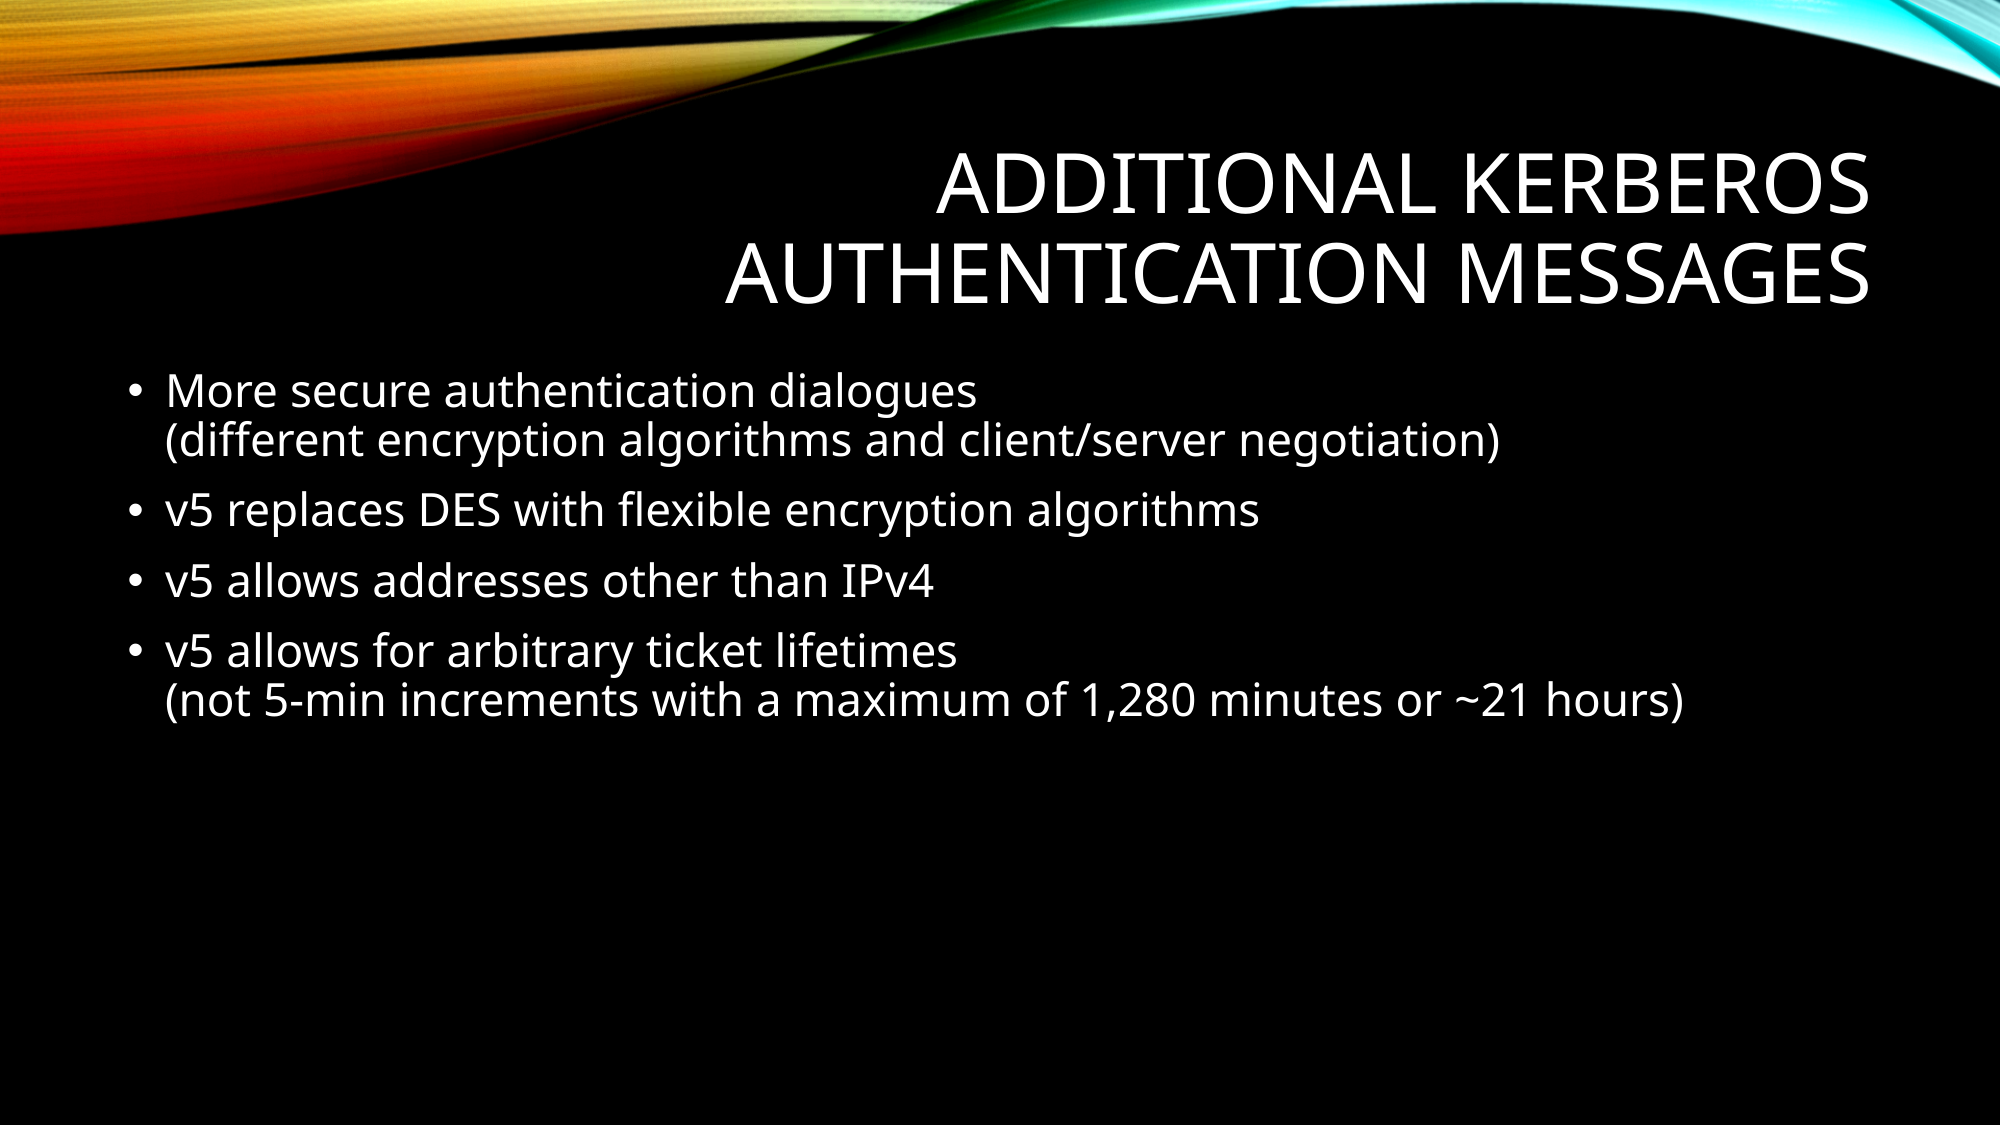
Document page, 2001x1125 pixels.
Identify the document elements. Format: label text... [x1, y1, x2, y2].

picture [0, 0, 2000, 237]
title Additional Kerberos Authentication Messages [474, 125, 1888, 338]
list More secure authentication dialogues (different encryption algorithms and client/server negotiation) v5 replaces DES with flexible encryption algorithms v5 allows addresses other than IPv4 v5 allows for arbitrary ticket lifetimes (not 5-min increments with a maximum of 1,280 minutes or ~21 hours) [112, 360, 1888, 1021]
